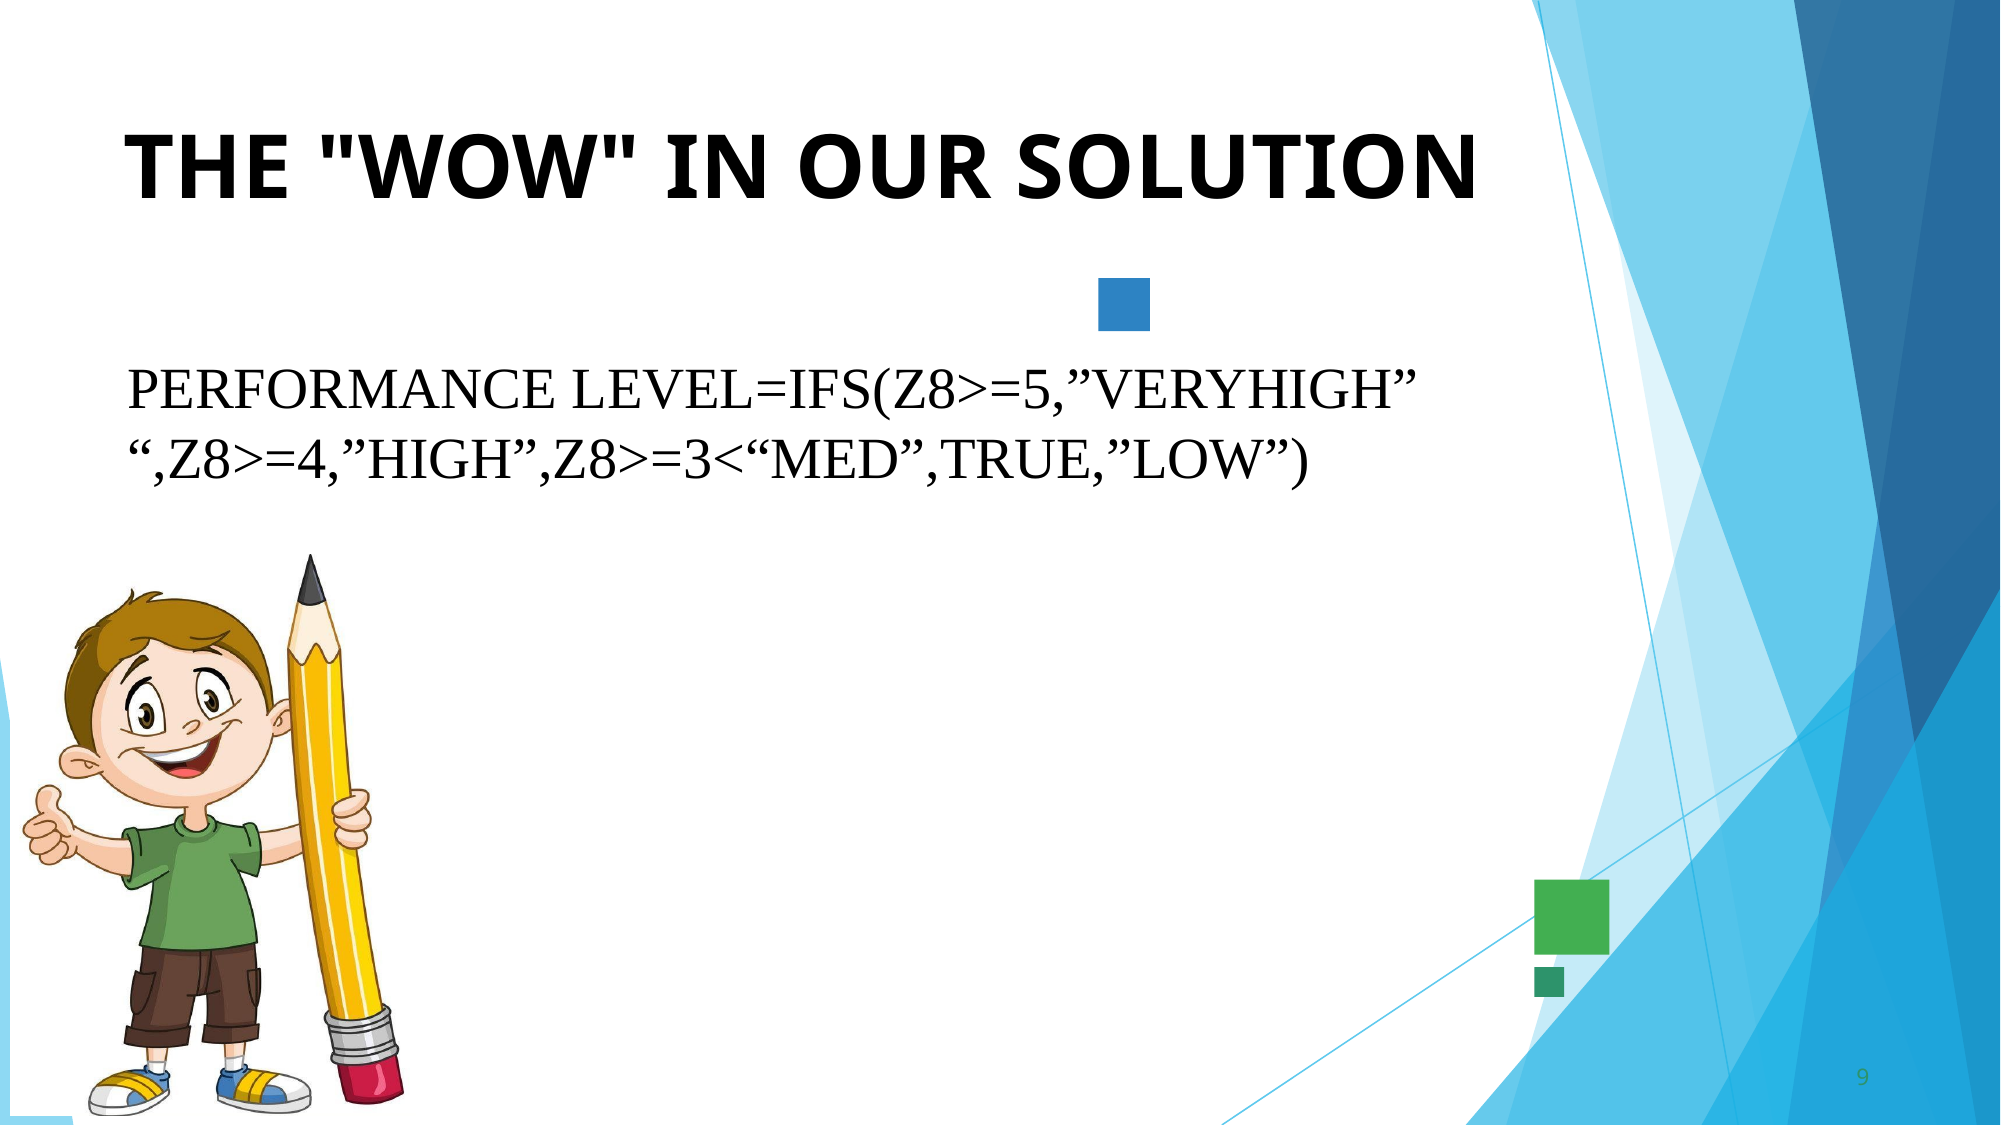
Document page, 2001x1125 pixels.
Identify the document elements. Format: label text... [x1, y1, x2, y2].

text_box 9 [1849, 1061, 1888, 1095]
text_box PERFORMANCE LEVEL=IFS(Z8>=5,”VERYHIGH” “,Z8>=4,”HIGH”,Z8>=3<“MED”,TRUE,”LOW”) [112, 273, 1513, 568]
picture [10, 554, 416, 1116]
text_box [1534, 967, 1565, 997]
title THE "WOW" IN OUR SOLUTION [121, 107, 1513, 273]
text_box [1534, 879, 1610, 955]
